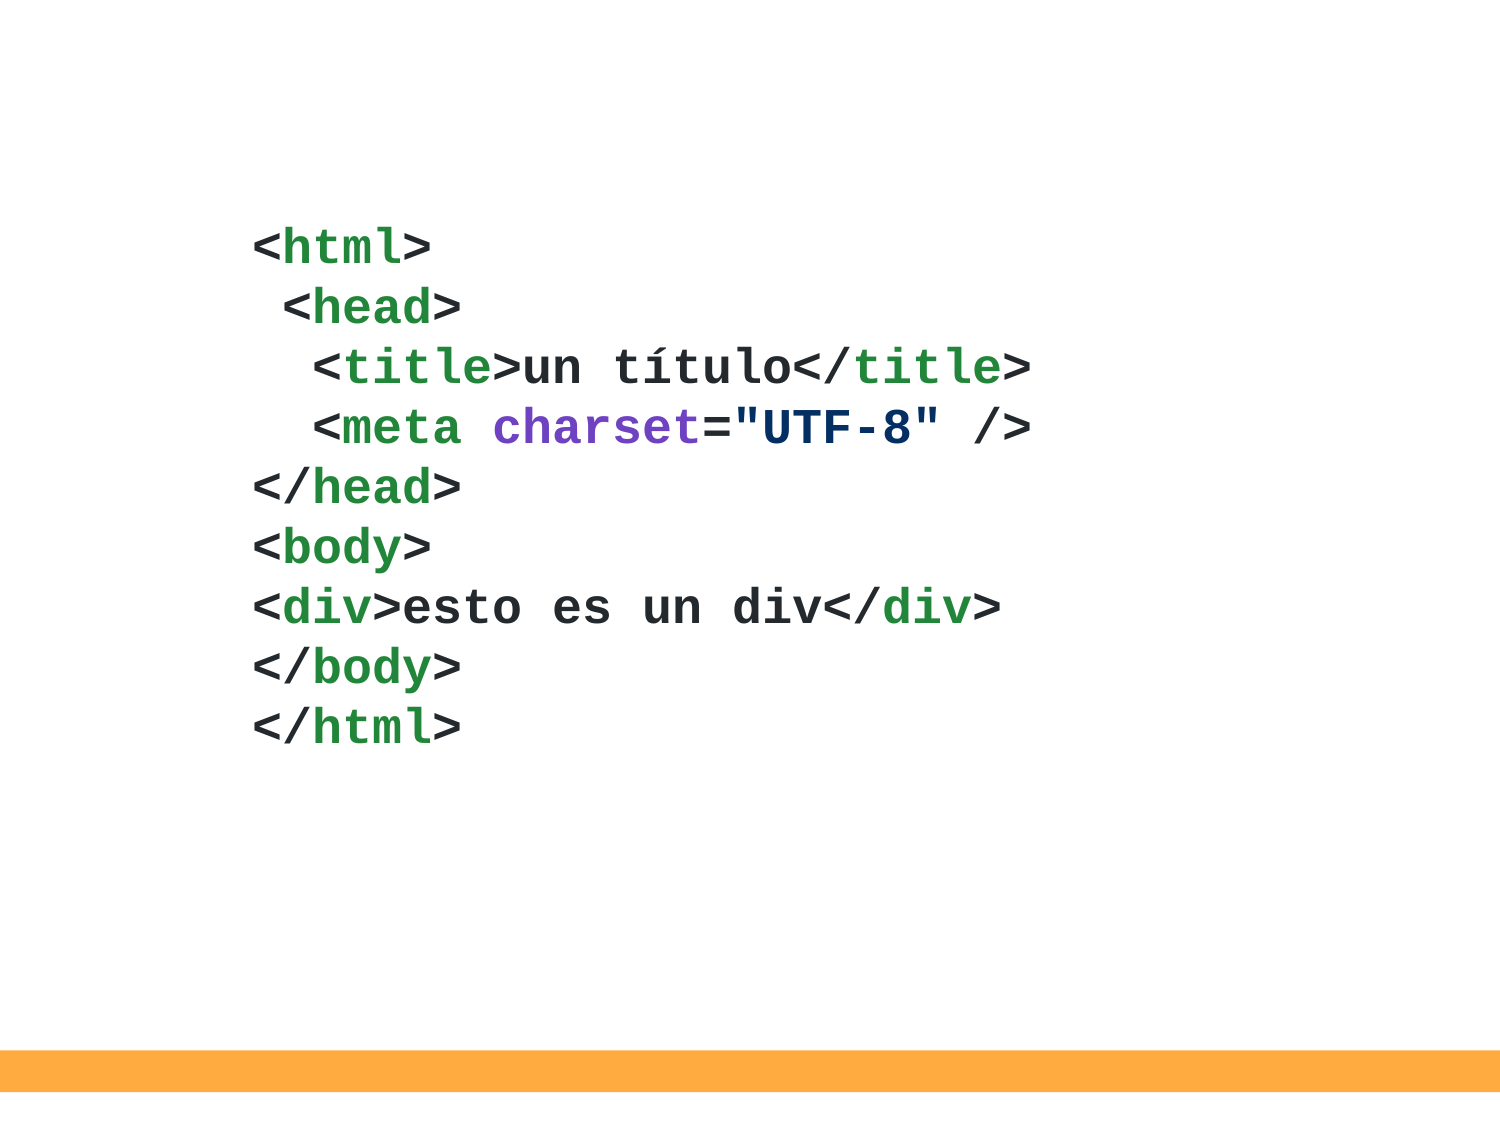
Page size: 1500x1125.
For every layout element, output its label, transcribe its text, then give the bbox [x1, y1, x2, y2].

text_box <html> <head> <title>un título</title> <meta charset="UTF-8" /> </head> <body> <div>esto es un div</div> </body> </html> [237, 198, 1296, 684]
text_box [0, 1050, 1500, 1093]
